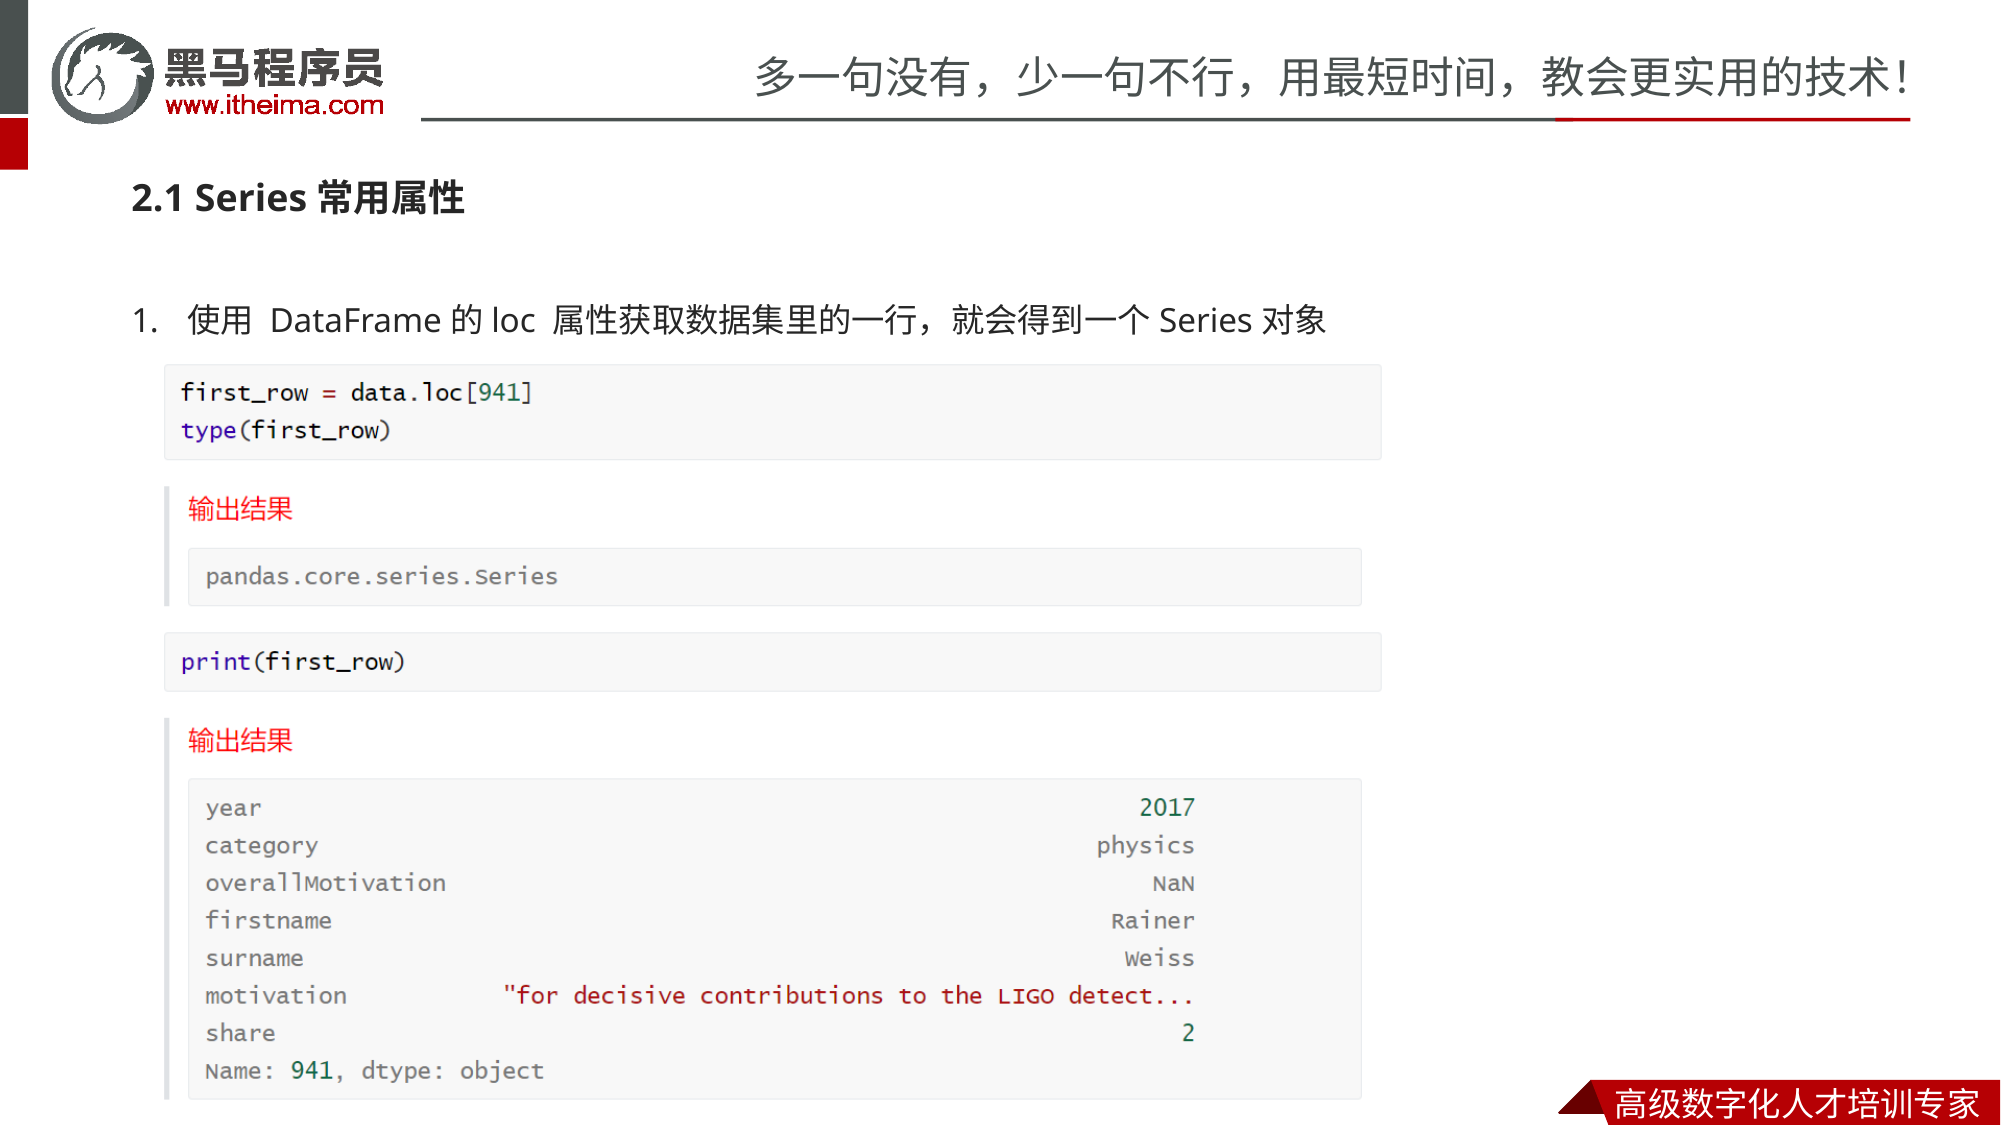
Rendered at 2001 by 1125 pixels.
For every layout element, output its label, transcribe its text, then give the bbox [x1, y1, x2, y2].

picture [50, 26, 384, 125]
list 使用 DataFrame的loc 属性获取数据集里的一行，就会得到一个Series对象 [116, 271, 1872, 964]
list 2.1 Series常用属性 [116, 154, 1872, 239]
picture [159, 358, 1388, 1110]
